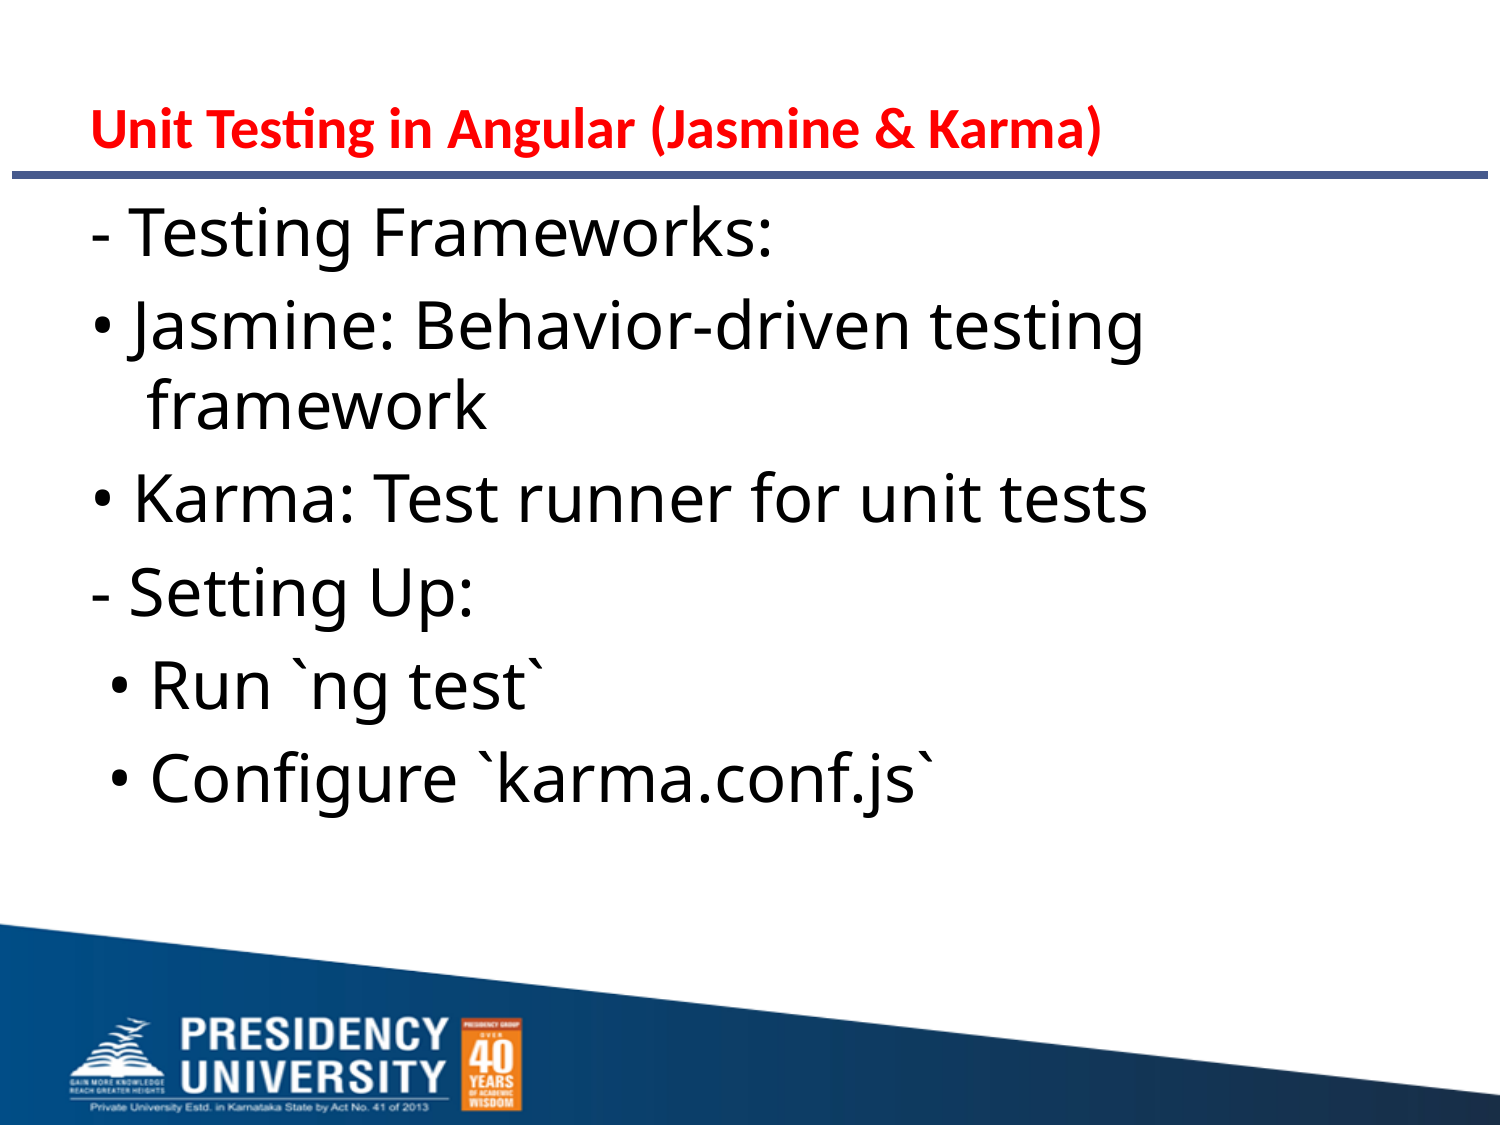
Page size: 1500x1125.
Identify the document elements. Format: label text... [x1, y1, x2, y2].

list - Testing Frameworks: • Jasmine: Behavior-driven testing framework • Karma: Test runner for unit tests - Setting Up: • Run `ng test` • Configure `karma.conf.js` [75, 182, 1425, 950]
title Unit Testing in Angular (Jasmine & Karma) [75, 50, 1425, 168]
picture [0, 921, 1500, 1125]
